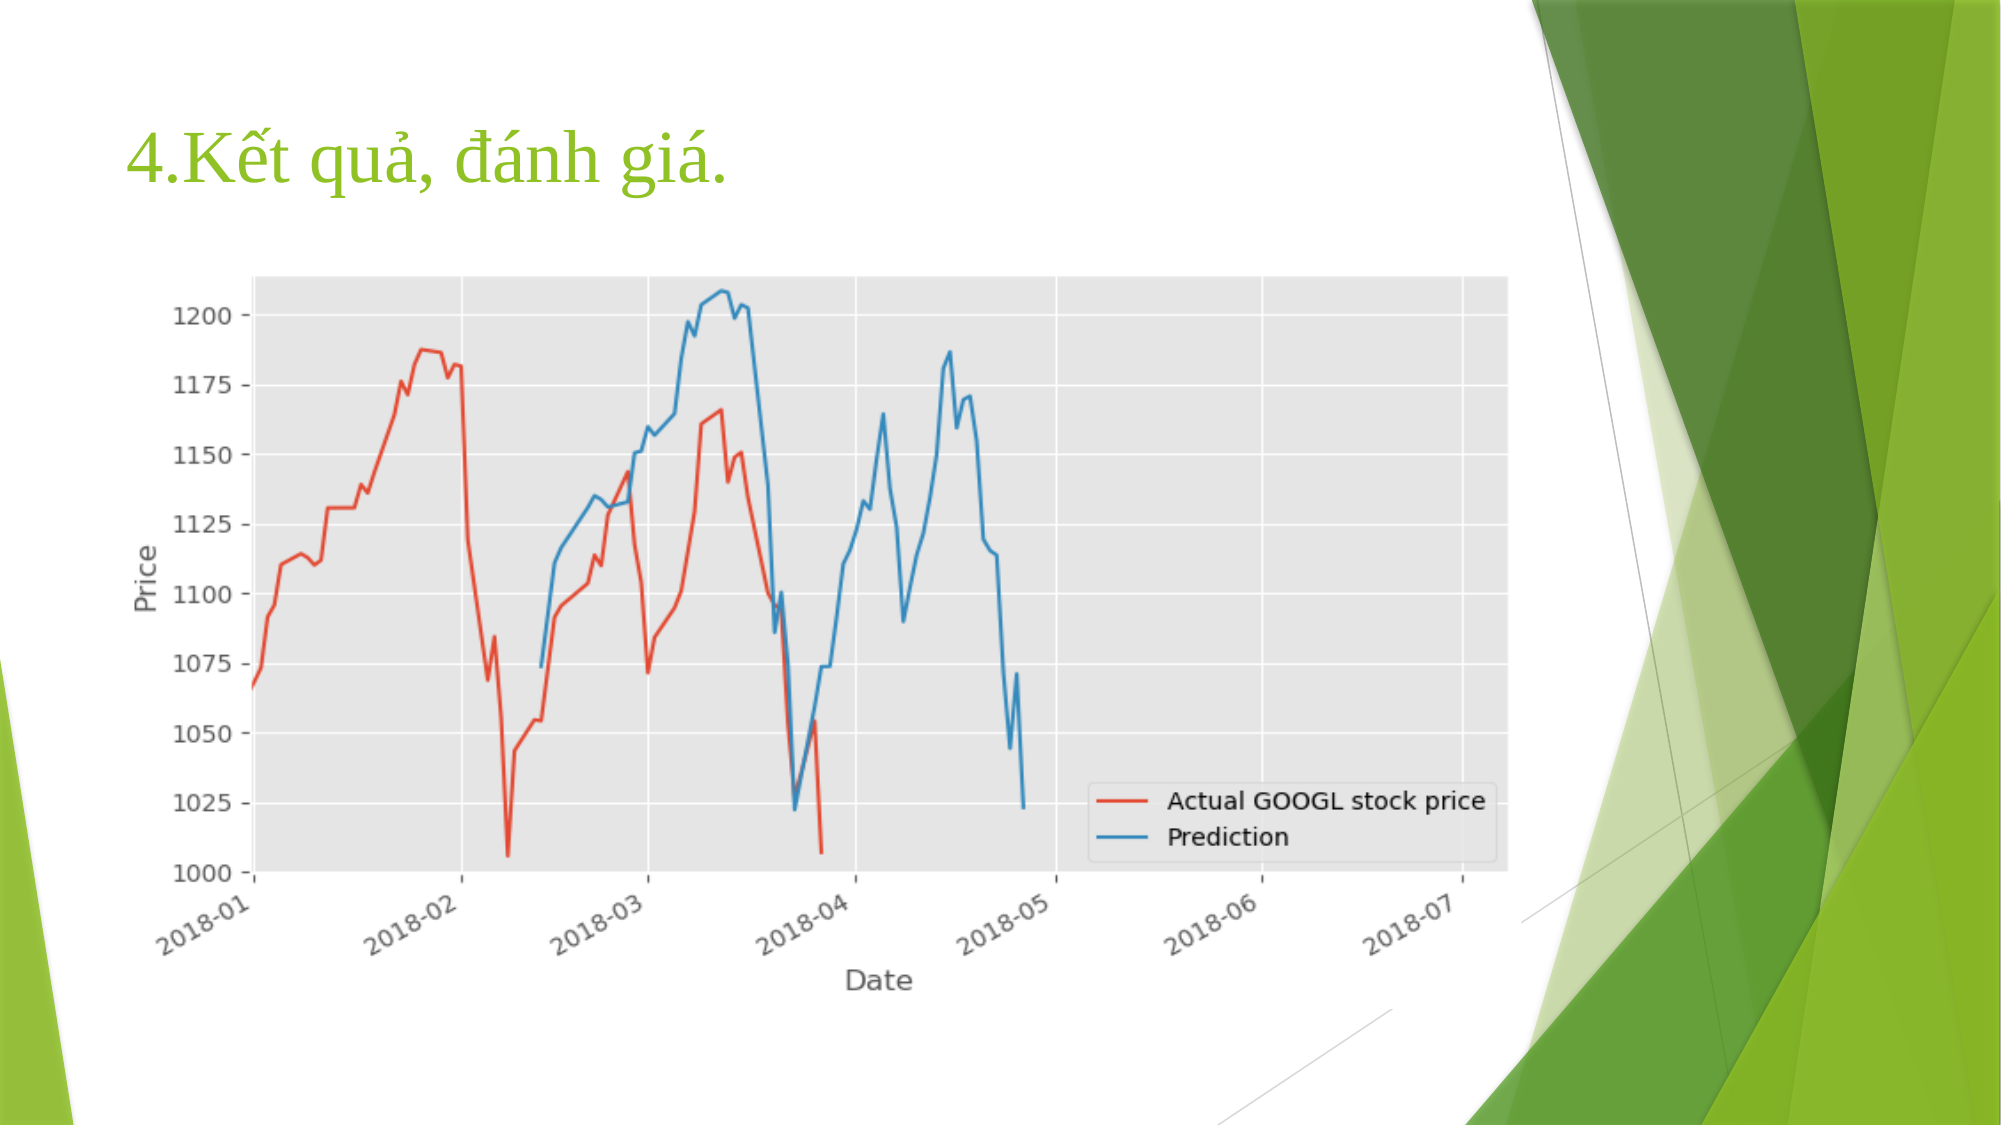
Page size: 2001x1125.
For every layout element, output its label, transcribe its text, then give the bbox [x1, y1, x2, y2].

title 4.Kết quả, đánh giá. [111, 99, 1522, 225]
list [110, 225, 1522, 1009]
